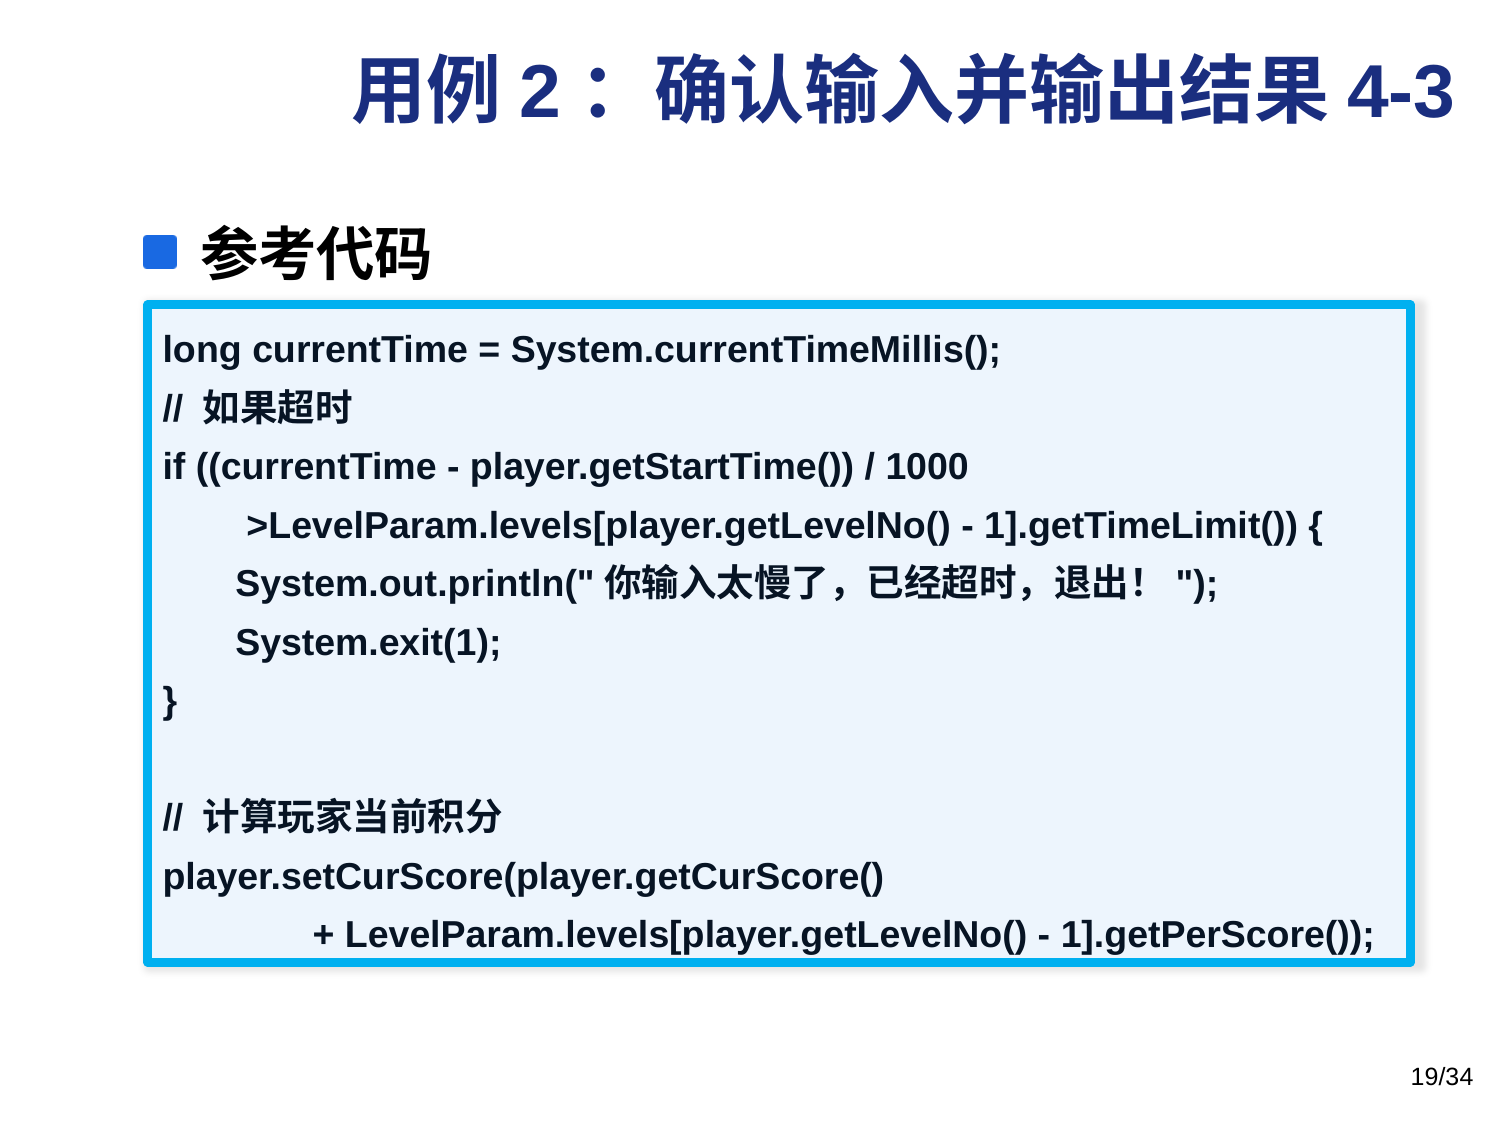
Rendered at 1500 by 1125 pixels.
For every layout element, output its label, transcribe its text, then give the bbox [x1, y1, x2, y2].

title 用例2：确认输入并输出结果4-3 [120, 13, 1471, 162]
slide_number /34 [1138, 1053, 1489, 1114]
list 参考代码 [128, 209, 1383, 1032]
text_box long currentTime = System.currentTimeMillis(); // 如果超时 if ((currentTime - player.getStartTime()) / 1000 >LevelParam.levels[player.getLevelNo() - 1].getTimeLimit()) { System.out.println("你输入太慢了，已经超时，退出！"); System.exit(1); } // 计算玩家当前积分 player.setCurScore(player.getCurScore() + LevelParam.levels[player.getLevelNo() - 1].getPerScore()); [147, 304, 1411, 963]
picture [143, 235, 177, 269]
